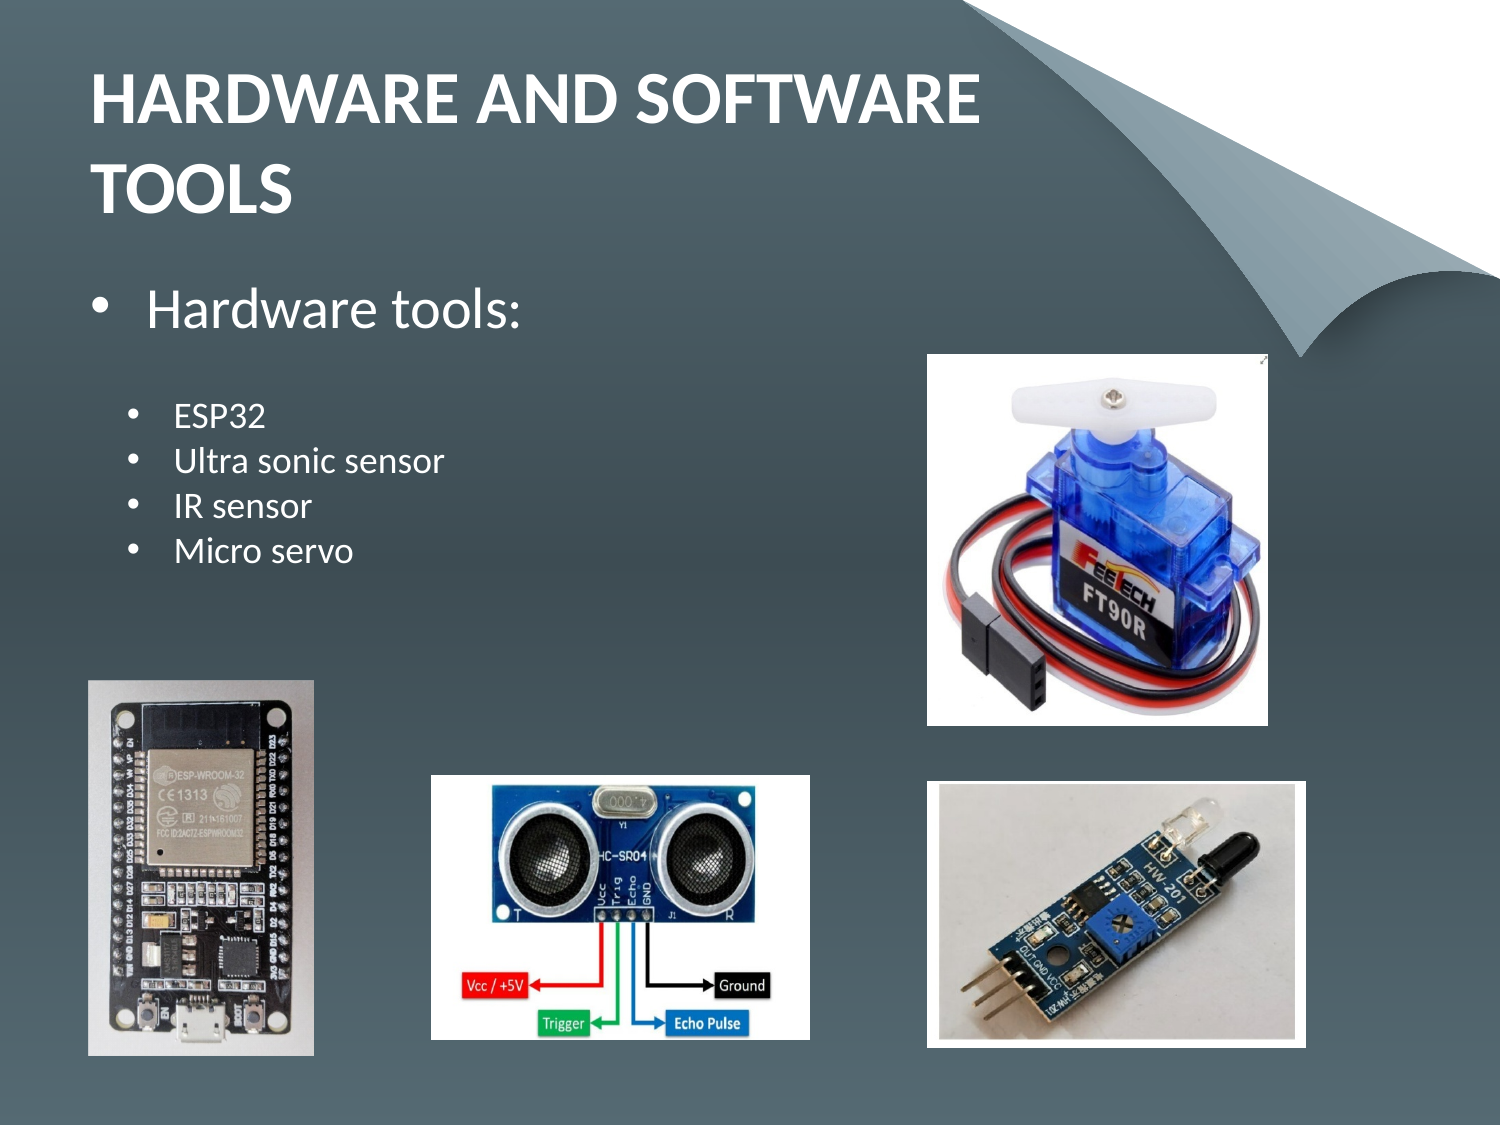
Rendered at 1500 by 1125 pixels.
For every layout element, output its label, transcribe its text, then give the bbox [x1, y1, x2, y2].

text_box ESP32 Ultra sonic sensor IR sensor Micro servo [112, 383, 491, 579]
picture [431, 775, 810, 1041]
list Hardware tools: [75, 262, 1425, 1005]
picture [13, 681, 389, 1056]
title Hardware and software tools [75, 45, 1105, 233]
picture [926, 354, 1268, 726]
picture [926, 780, 1306, 1048]
